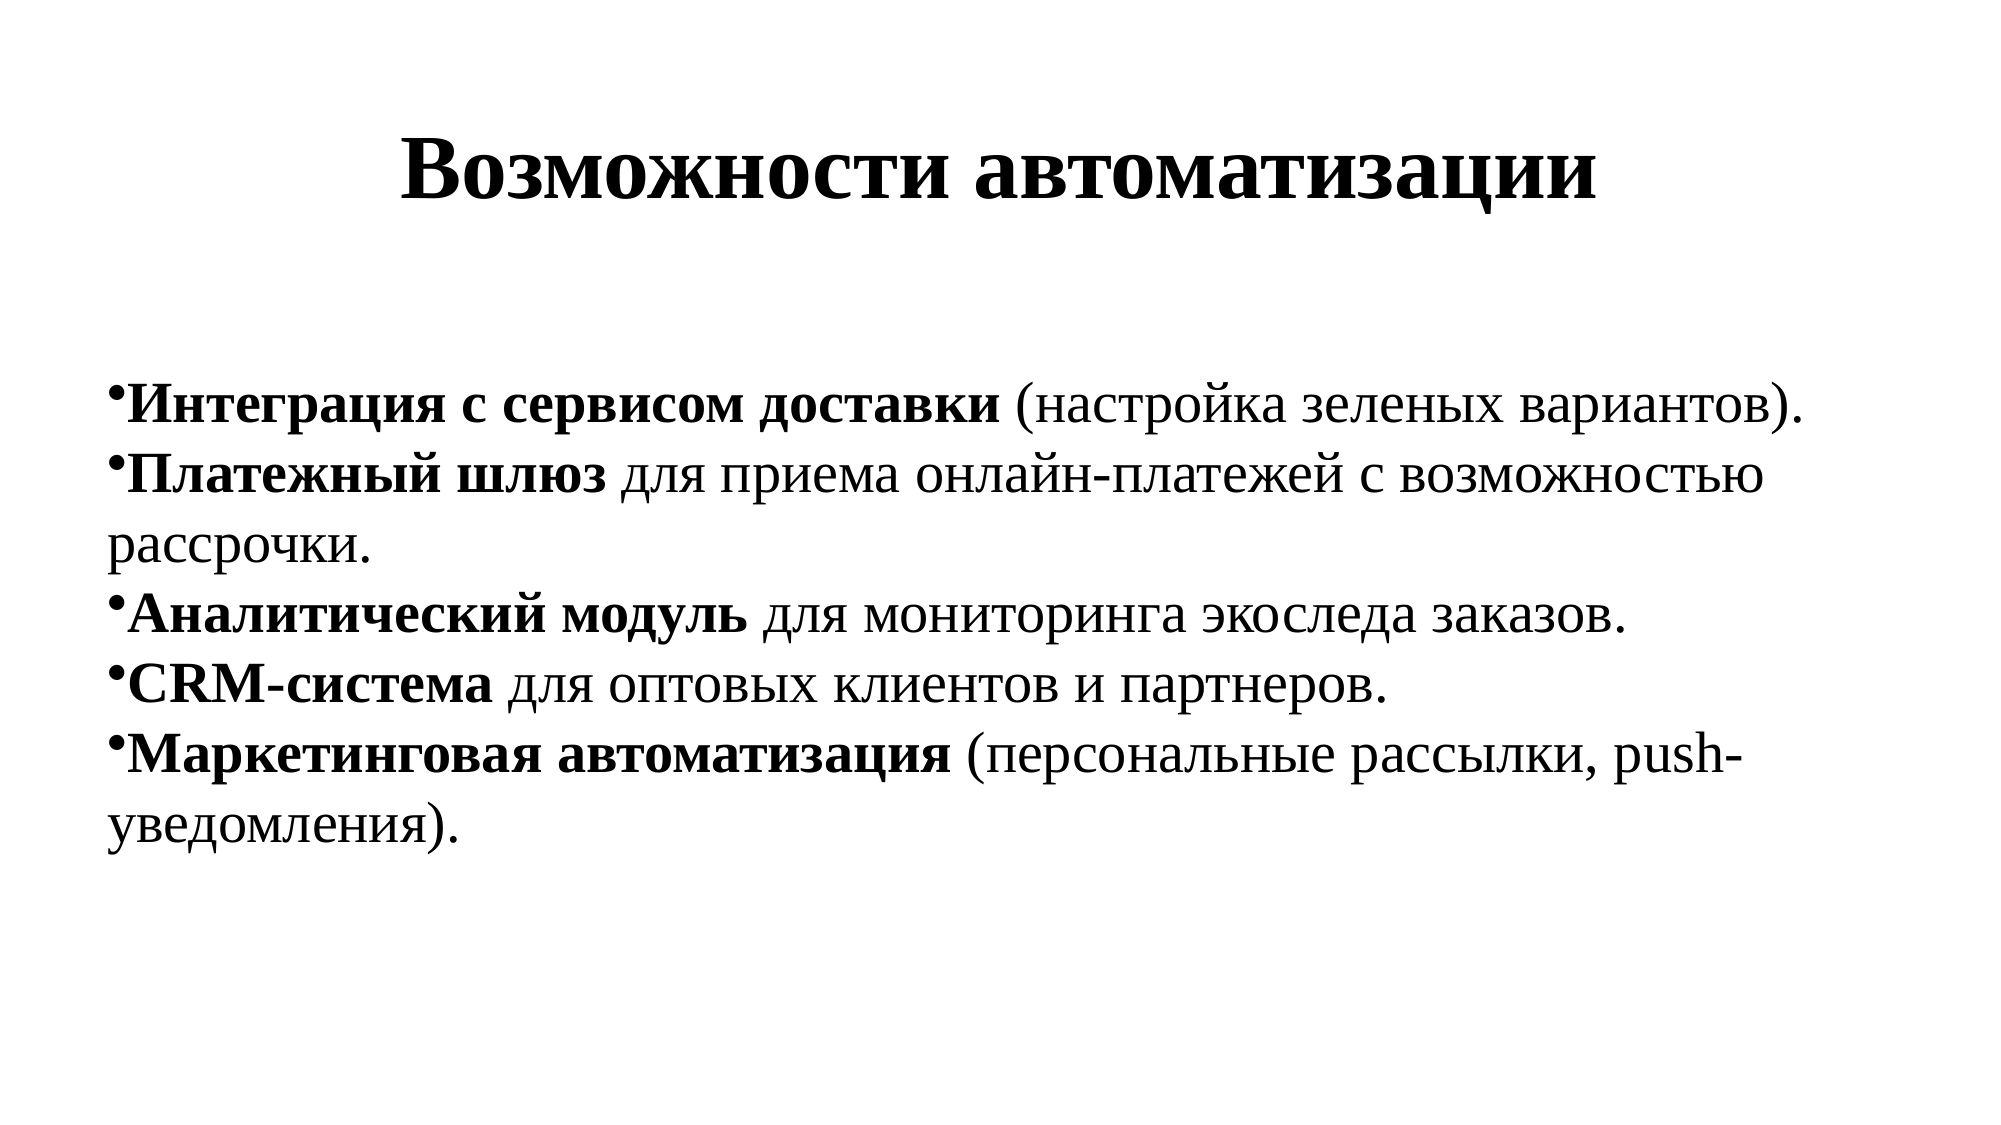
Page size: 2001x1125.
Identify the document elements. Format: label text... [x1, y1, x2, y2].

title Возможности автоматизации [137, 59, 1863, 278]
list Интеграция с сервисом доставки (настройка зеленых вариантов). Платежный шлюз для приема онлайн-платежей с возможностью рассрочки. Аналитический модуль для мониторинга экоследа заказов. CRM-система для оптовых клиентов и партнеров. Маркетинговая автоматизация (персональные рассылки, push-уведомления). [92, 283, 1908, 936]
